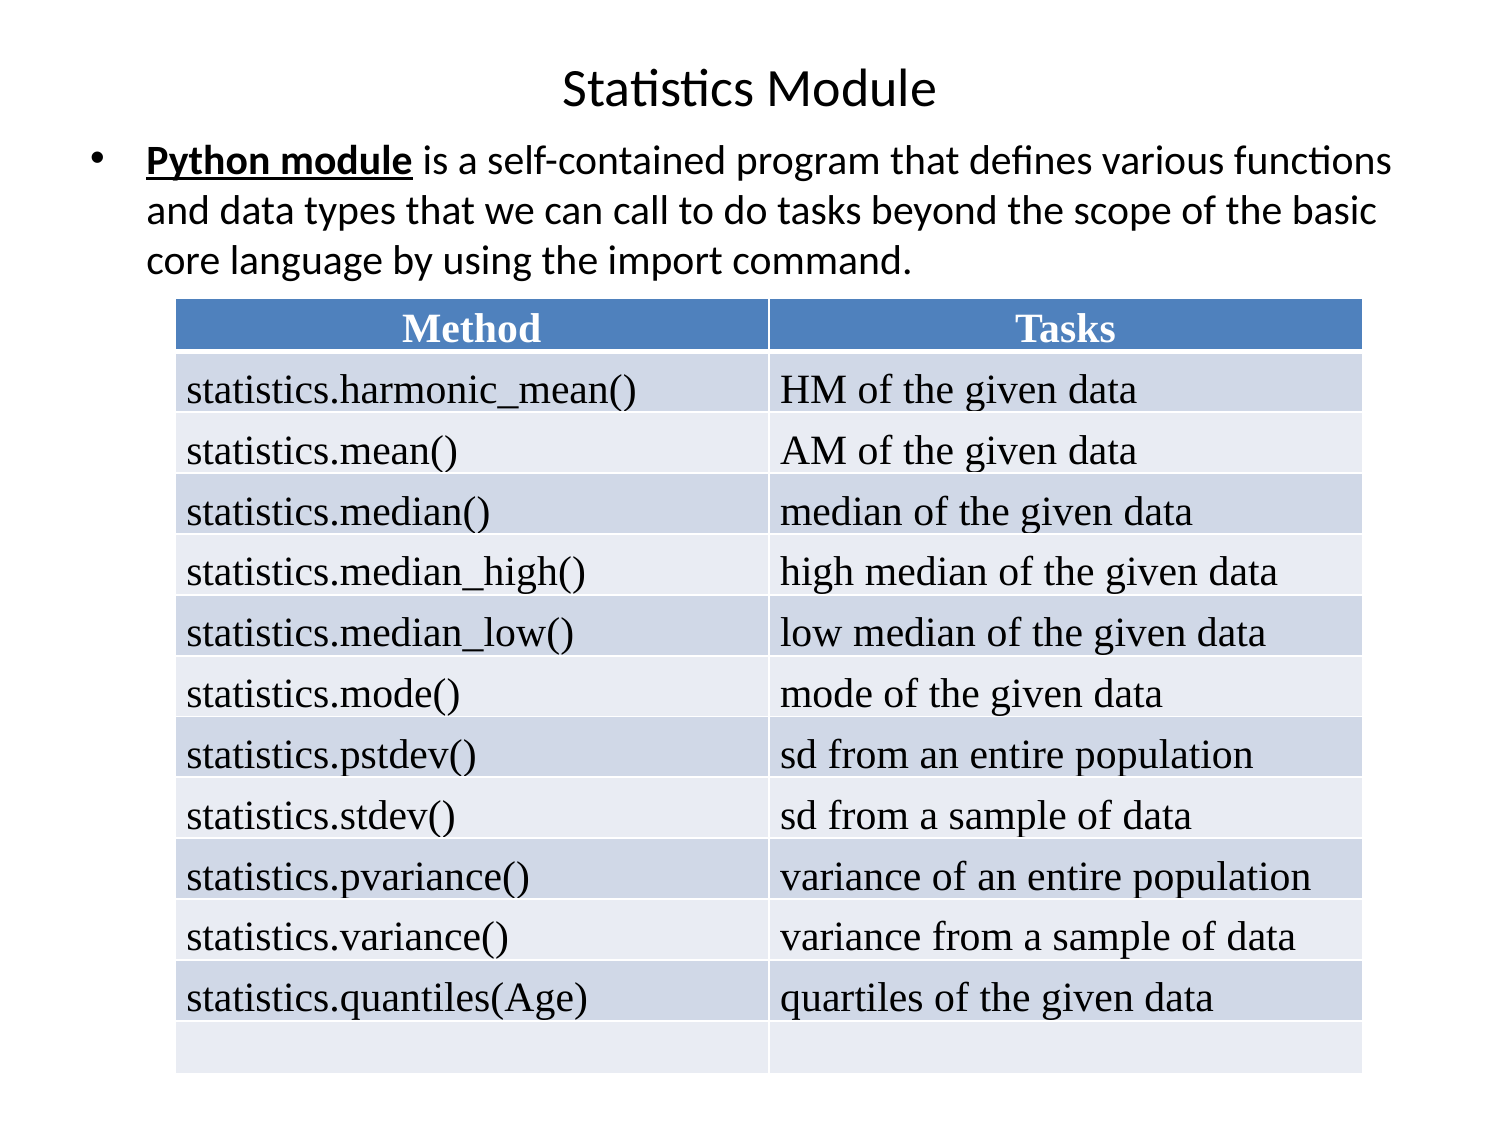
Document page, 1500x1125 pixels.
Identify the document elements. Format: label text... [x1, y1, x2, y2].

table_cell variance from a sample of data [770, 900, 1362, 959]
list Python module is a self-contained program that defines various functions and data types that we can call to do tasks beyond the scope of the basic core language by using the import command. [75, 125, 1425, 1005]
table_cell statistics.pstdev() [176, 717, 768, 776]
table_cell variance of an entire population [770, 839, 1362, 898]
table_cell statistics.median_low() [176, 596, 768, 655]
table_header Tasks [770, 299, 1362, 349]
table_cell AM of the given data [770, 413, 1362, 472]
table_cell statistics.stdev() [176, 778, 768, 837]
table_cell mode of the given data [770, 657, 1362, 716]
table_cell low median of the given data [770, 596, 1362, 655]
table_cell HM of the given data [770, 354, 1362, 411]
table_cell statistics.quantiles(Age) [176, 961, 768, 1020]
table_cell quartiles of the given data [770, 961, 1362, 1020]
table_cell statistics.pvariance() [176, 839, 768, 898]
table_cell statistics.median_high() [176, 535, 768, 594]
table_cell [176, 1022, 768, 1073]
table_cell sd from a sample of data [770, 778, 1362, 837]
table_cell [770, 1022, 1362, 1073]
table_cell sd from an entire population [770, 717, 1362, 776]
table_header Method [176, 299, 768, 349]
table_cell high median of the given data [770, 535, 1362, 594]
table_cell median of the given data [770, 474, 1362, 533]
table_cell statistics.harmonic_mean() [176, 354, 768, 411]
table_cell statistics.mode() [176, 657, 768, 716]
table_cell statistics.mean() [176, 413, 768, 472]
title Statistics Module [75, 45, 1425, 125]
table_cell statistics.median() [176, 474, 768, 533]
table_cell statistics.variance() [176, 900, 768, 959]
